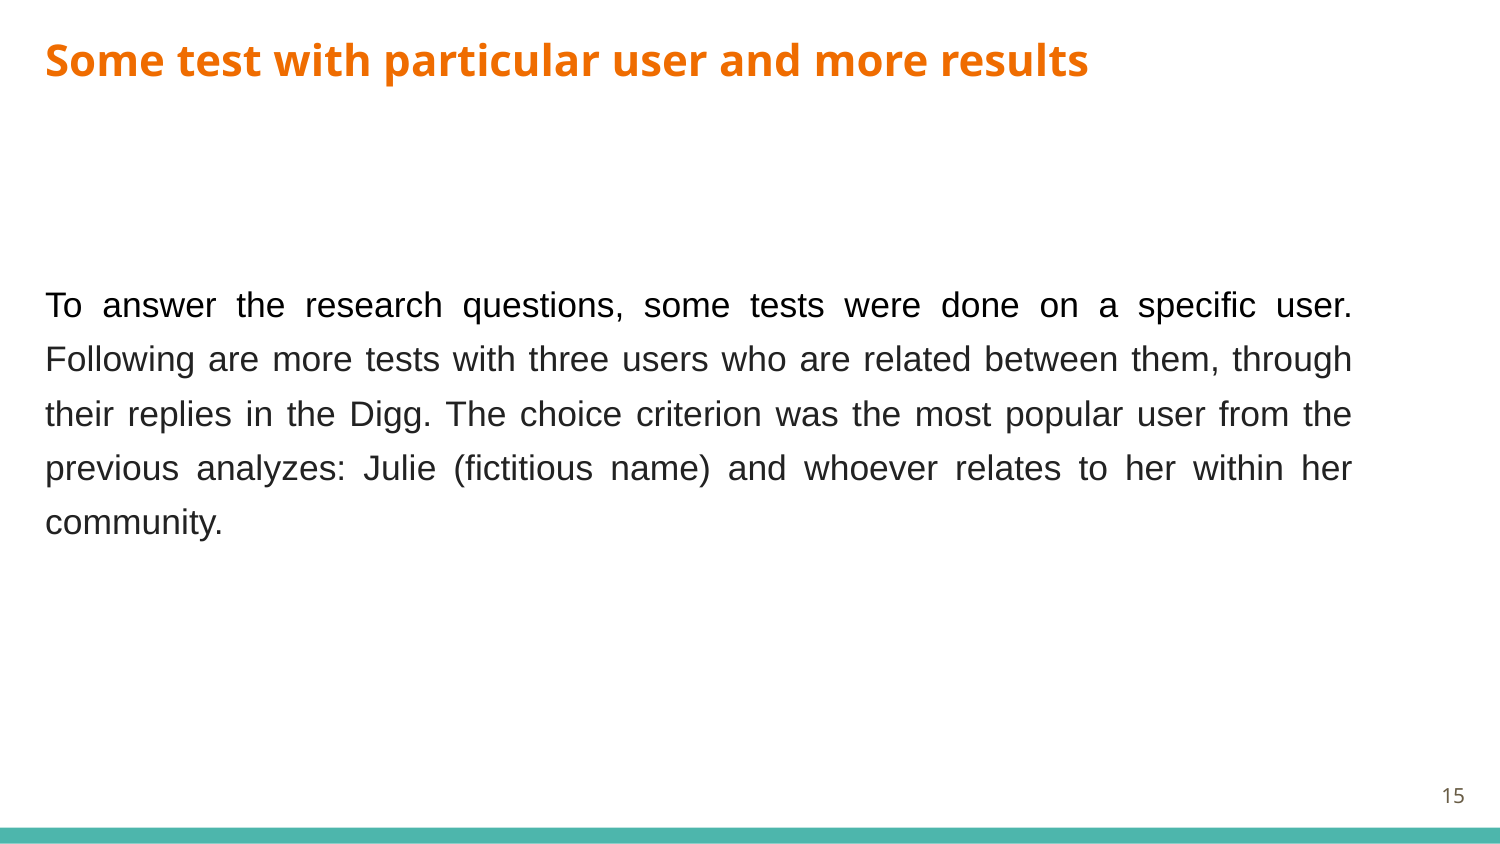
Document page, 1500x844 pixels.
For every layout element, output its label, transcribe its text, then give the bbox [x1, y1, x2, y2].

text_box To answer the research questions, some tests were done on a specific user. Following are more tests with three users who are related between them, through their replies in the Digg. The choice criterion was the most popular user from the previous analyzes: Julie (fictitious name) and whoever relates to her within her community. [30, 209, 1369, 351]
text_box <número> [1389, 764, 1480, 830]
text_box Some test with particular user and more results [30, 17, 1429, 134]
